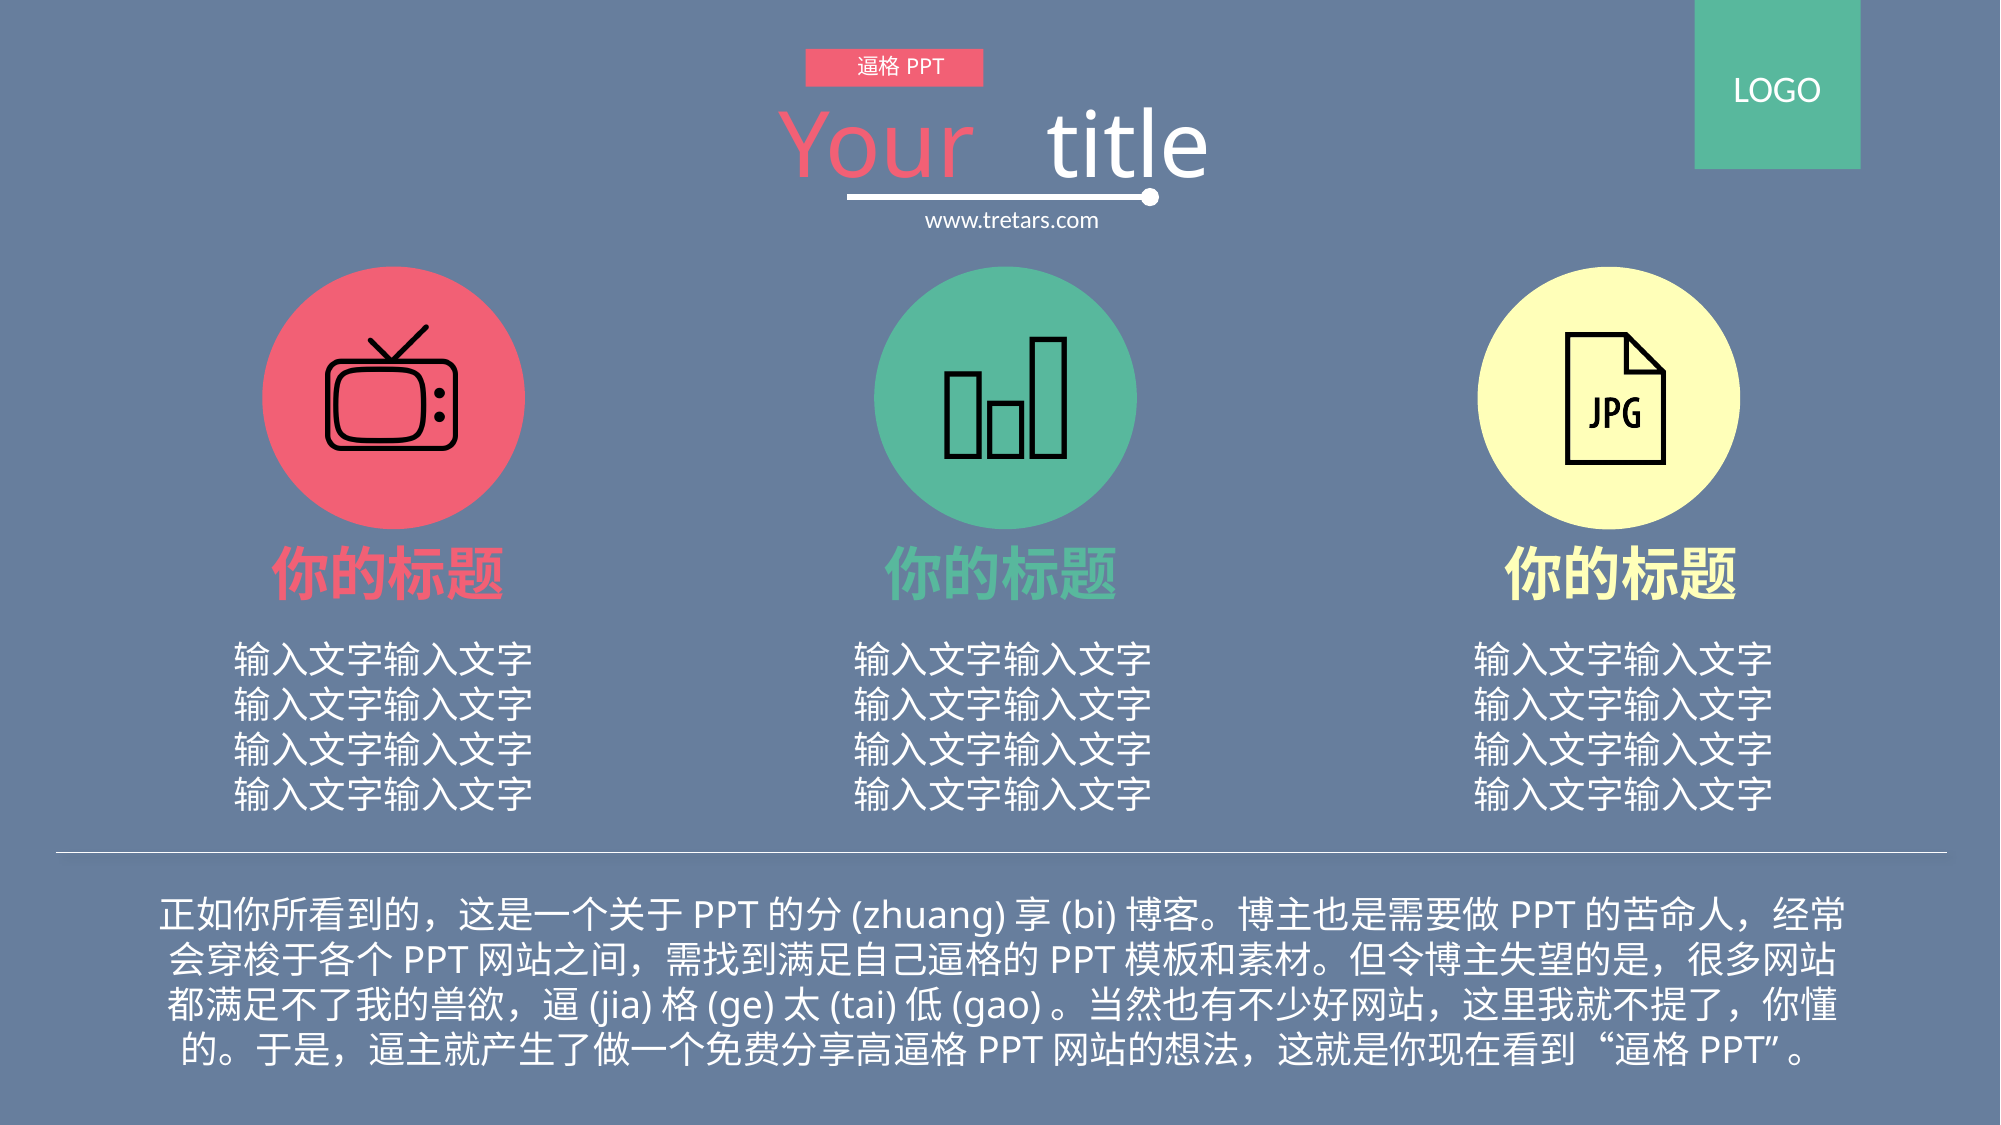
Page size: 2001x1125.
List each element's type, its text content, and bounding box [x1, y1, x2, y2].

text_box 你的标题 [256, 530, 520, 615]
text_box 你的标题 [870, 530, 1133, 615]
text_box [262, 266, 525, 530]
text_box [794, 44, 1197, 242]
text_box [1477, 266, 1741, 530]
text_box 输入文字输入文字 输入文字输入文字 输入文字输入文字 输入文字输入文字 [1458, 628, 1870, 824]
text_box 输入文字输入文字 输入文字输入文字 输入文字输入文字 输入文字输入文字 [838, 628, 1250, 824]
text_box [874, 266, 1137, 530]
text_box 正如你所看到的，这是一个关于PPT的分(zhuang)享(bi)博客。博主也是需要做PPT的苦命人，经常会穿梭于各个PPT网站之间，需找到满足自己逼格的PPT模板和素材。但令博主失望的是，很多网站都满足不了我的兽欲，逼(jia)格(ge)太(tai)低(gao)。当然也有不少好网站，这里我就不提了，你懂的。于是，逼主就产生了做一个免费分享高逼格PPT网站的想法，这就是你现在看到“逼格PPT”。 [135, 883, 1870, 1078]
text_box 输入文字输入文字 输入文字输入文字 输入文字输入文字 输入文字输入文字 [218, 628, 630, 824]
text_box 你的标题 [1489, 530, 1753, 615]
